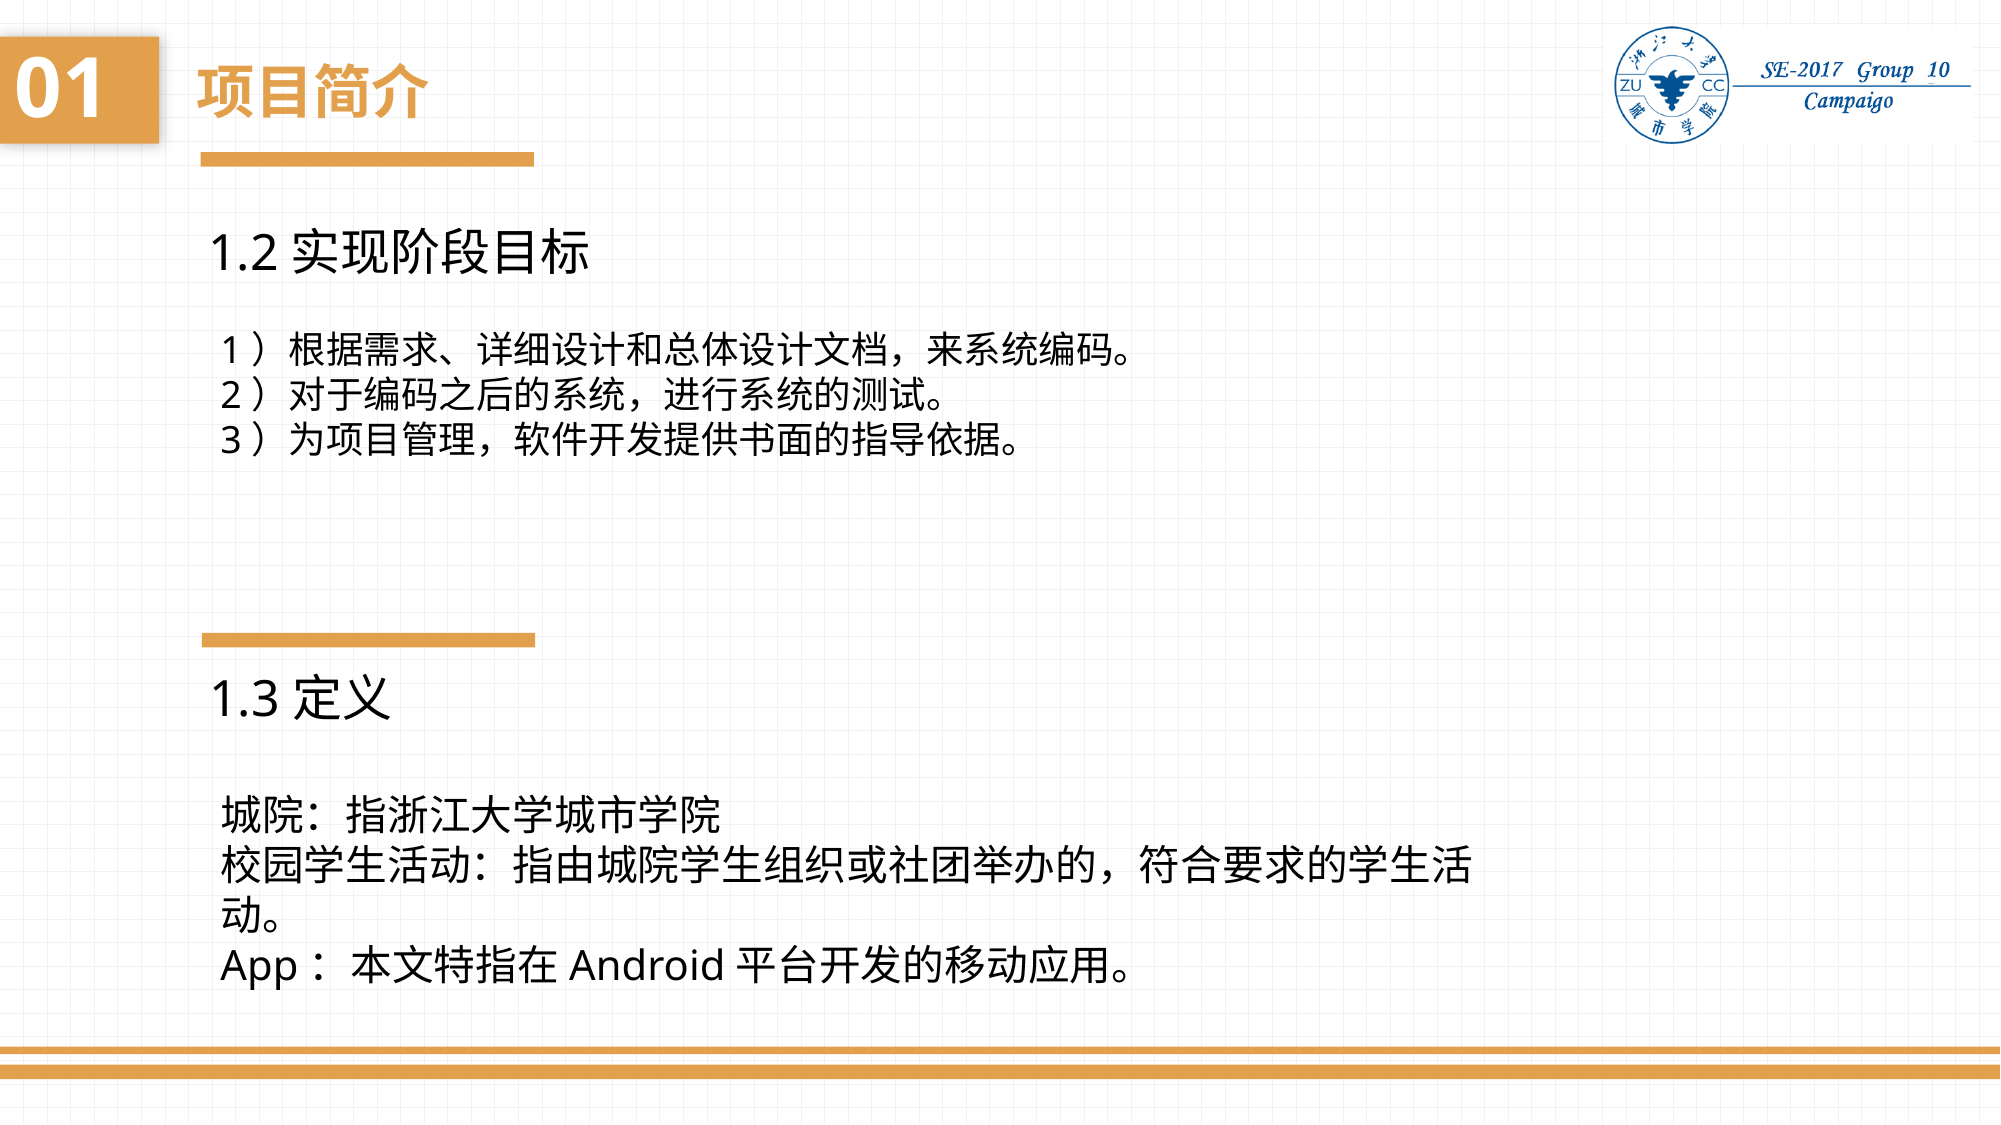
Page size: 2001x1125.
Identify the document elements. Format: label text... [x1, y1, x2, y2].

text_box [200, 151, 535, 168]
picture [1604, 26, 1973, 144]
text_box 1.3定义 [194, 659, 407, 735]
text_box 1）根据需求、详细设计和总体设计文档，来系统编码。 2）对于编码之后的系统，进行系统的测试。 3）为项目管理，软件开发提供书面的指导依据。 [205, 318, 1524, 469]
text_box 1.2实现阶段目标 [193, 213, 606, 289]
text_box [201, 632, 536, 648]
list 项目简介 [182, 36, 1238, 144]
list 01 [0, 36, 160, 144]
text_box 城院：指浙江大学城市学院 校园学生活动：指由城院学生组织或社团举办的，符合要求的学生活动。 App：本文特指在Android平台开发的移动应用。 [205, 781, 1524, 997]
